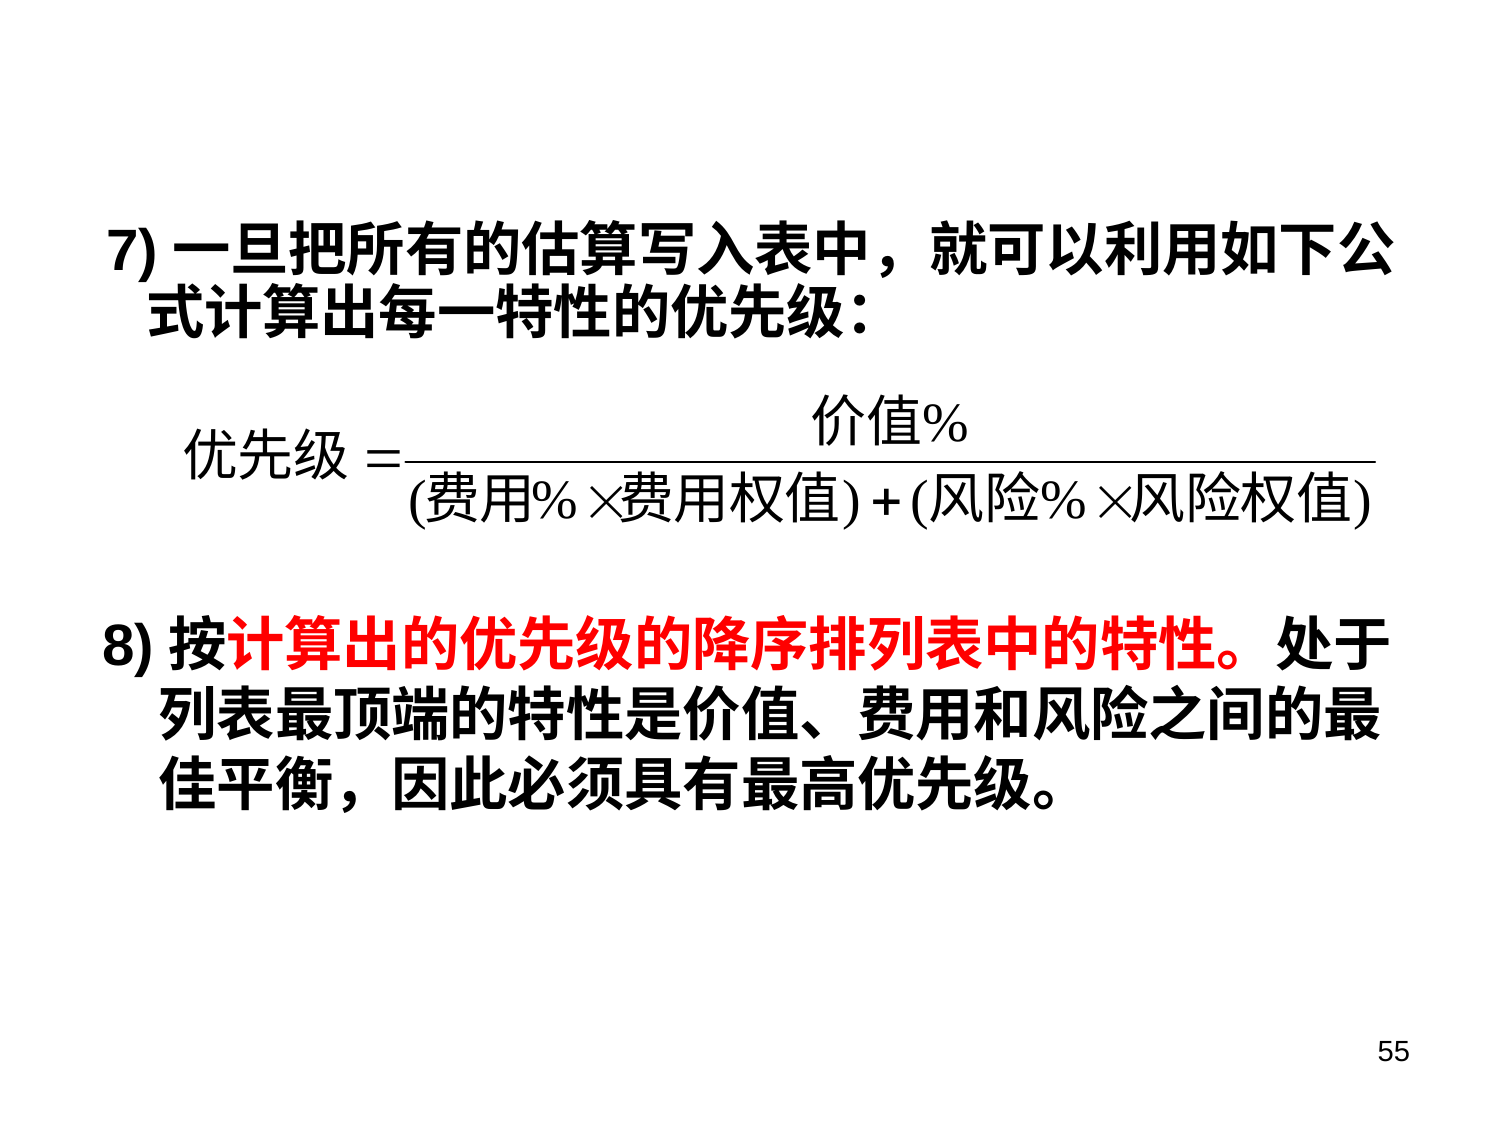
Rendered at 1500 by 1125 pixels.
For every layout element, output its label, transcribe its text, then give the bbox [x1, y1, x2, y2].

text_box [174, 383, 1388, 541]
list 7)一旦把所有的估算写入表中，就可以利用如下公式计算出每一特性的优先级： [74, 212, 1426, 376]
slide_number 55 [1074, 1024, 1426, 1103]
text_box 8)按计算出的优先级的降序排列表中的特性。处于列表最顶端的特性是价值、费用和风险之间的最佳平衡，因此必须具有最高优先级。 [87, 600, 1438, 875]
